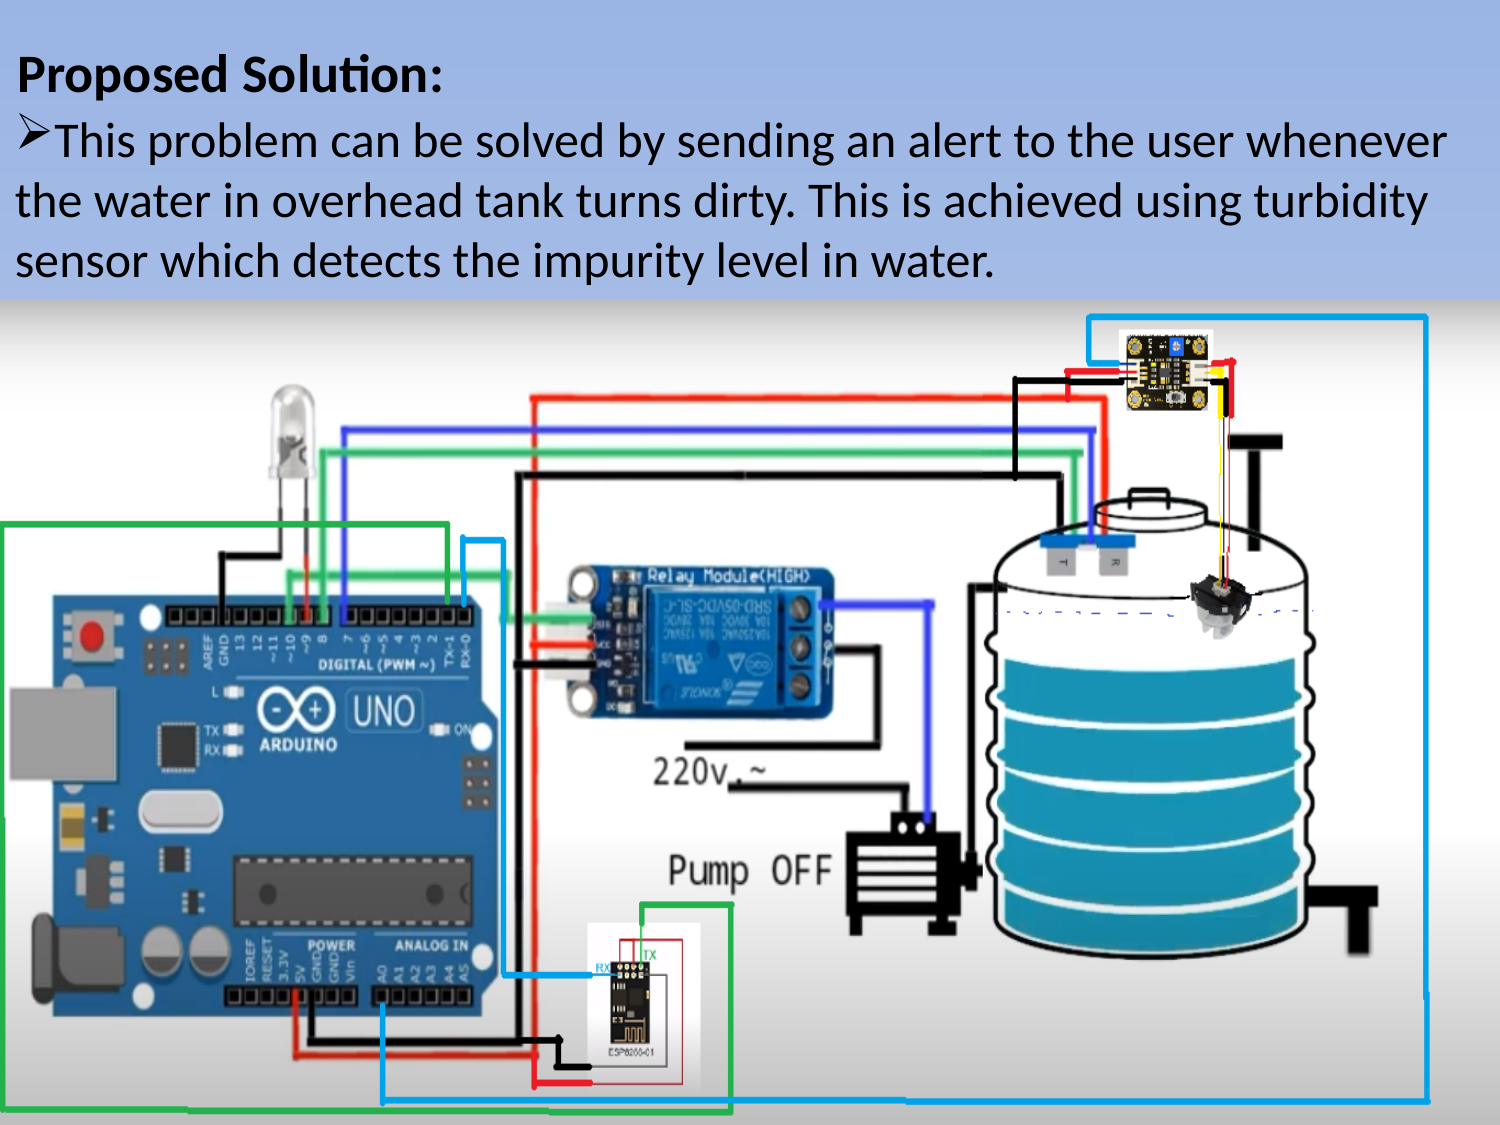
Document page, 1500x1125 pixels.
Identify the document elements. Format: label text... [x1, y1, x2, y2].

text_box This problem can be solved by sending an alert to the user whenever the water in overhead tank turns dirty. This is achieved using turbidity sensor which detects the impurity level in water. [0, 99, 1500, 295]
picture [0, 299, 1500, 1125]
text_box Proposed Solution: [2, 24, 460, 112]
